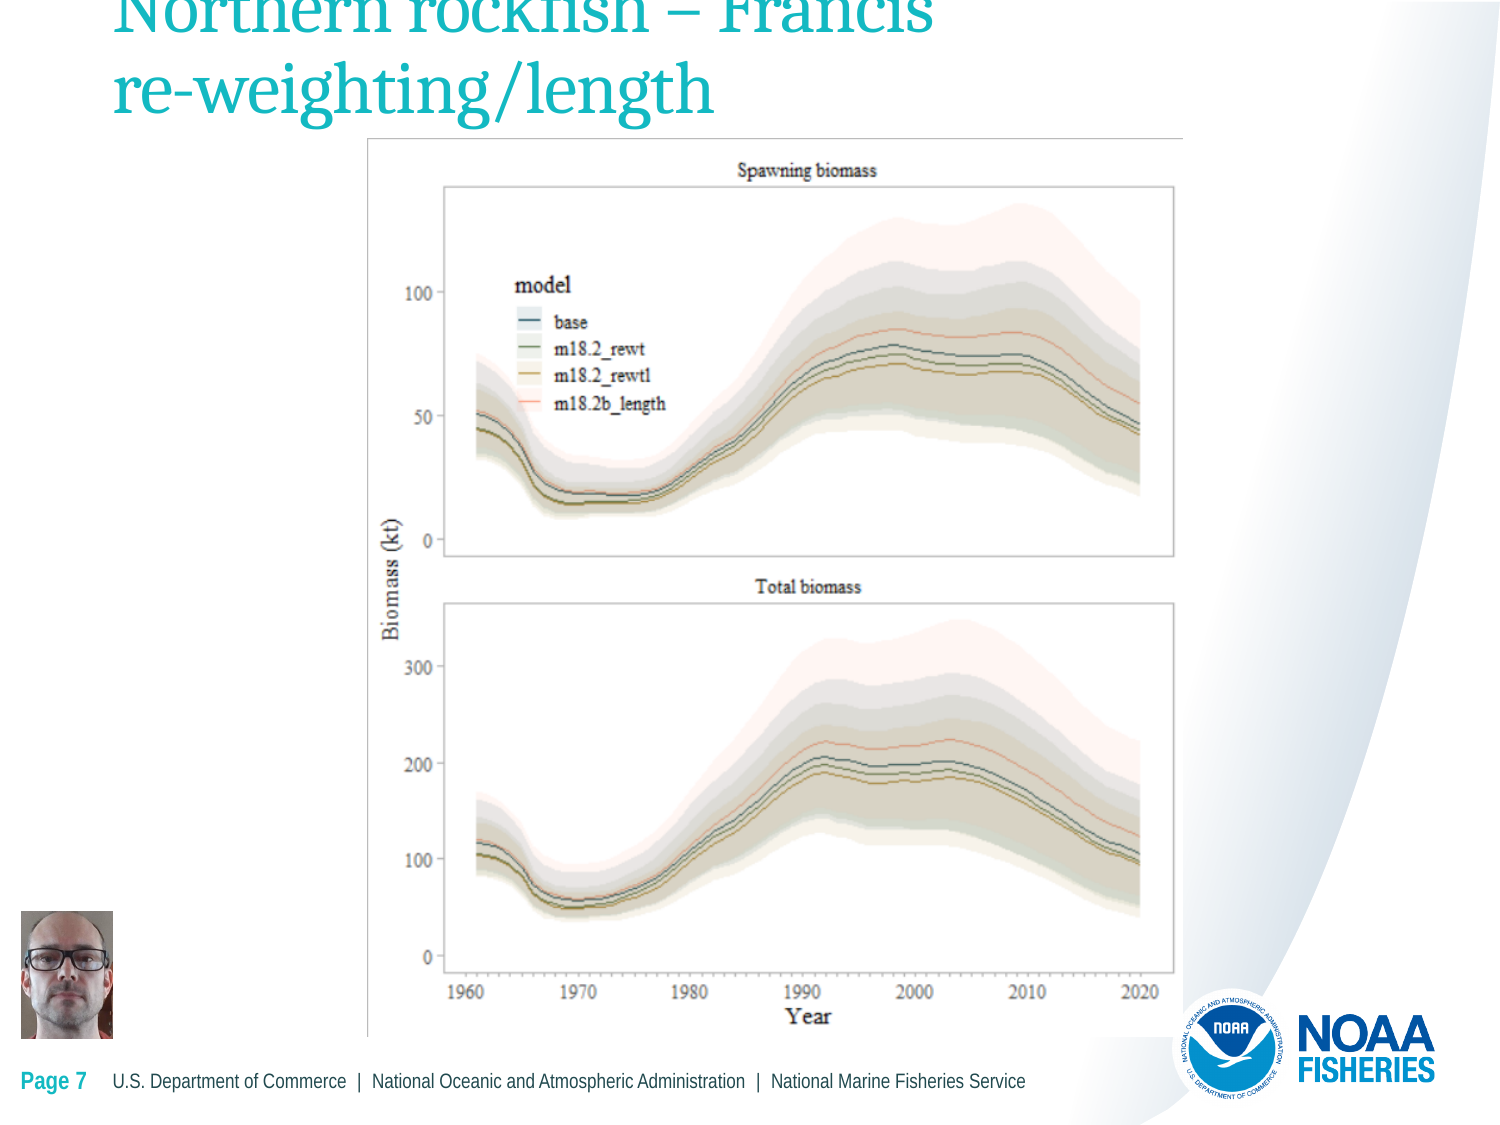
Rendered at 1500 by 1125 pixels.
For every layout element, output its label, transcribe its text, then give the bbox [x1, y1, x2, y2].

picture [1424, 1061, 1435, 1070]
title Northern rockfish – Francis re-weighting/length [112, 31, 1455, 130]
picture [367, 138, 1435, 1108]
picture [21, 910, 113, 1039]
